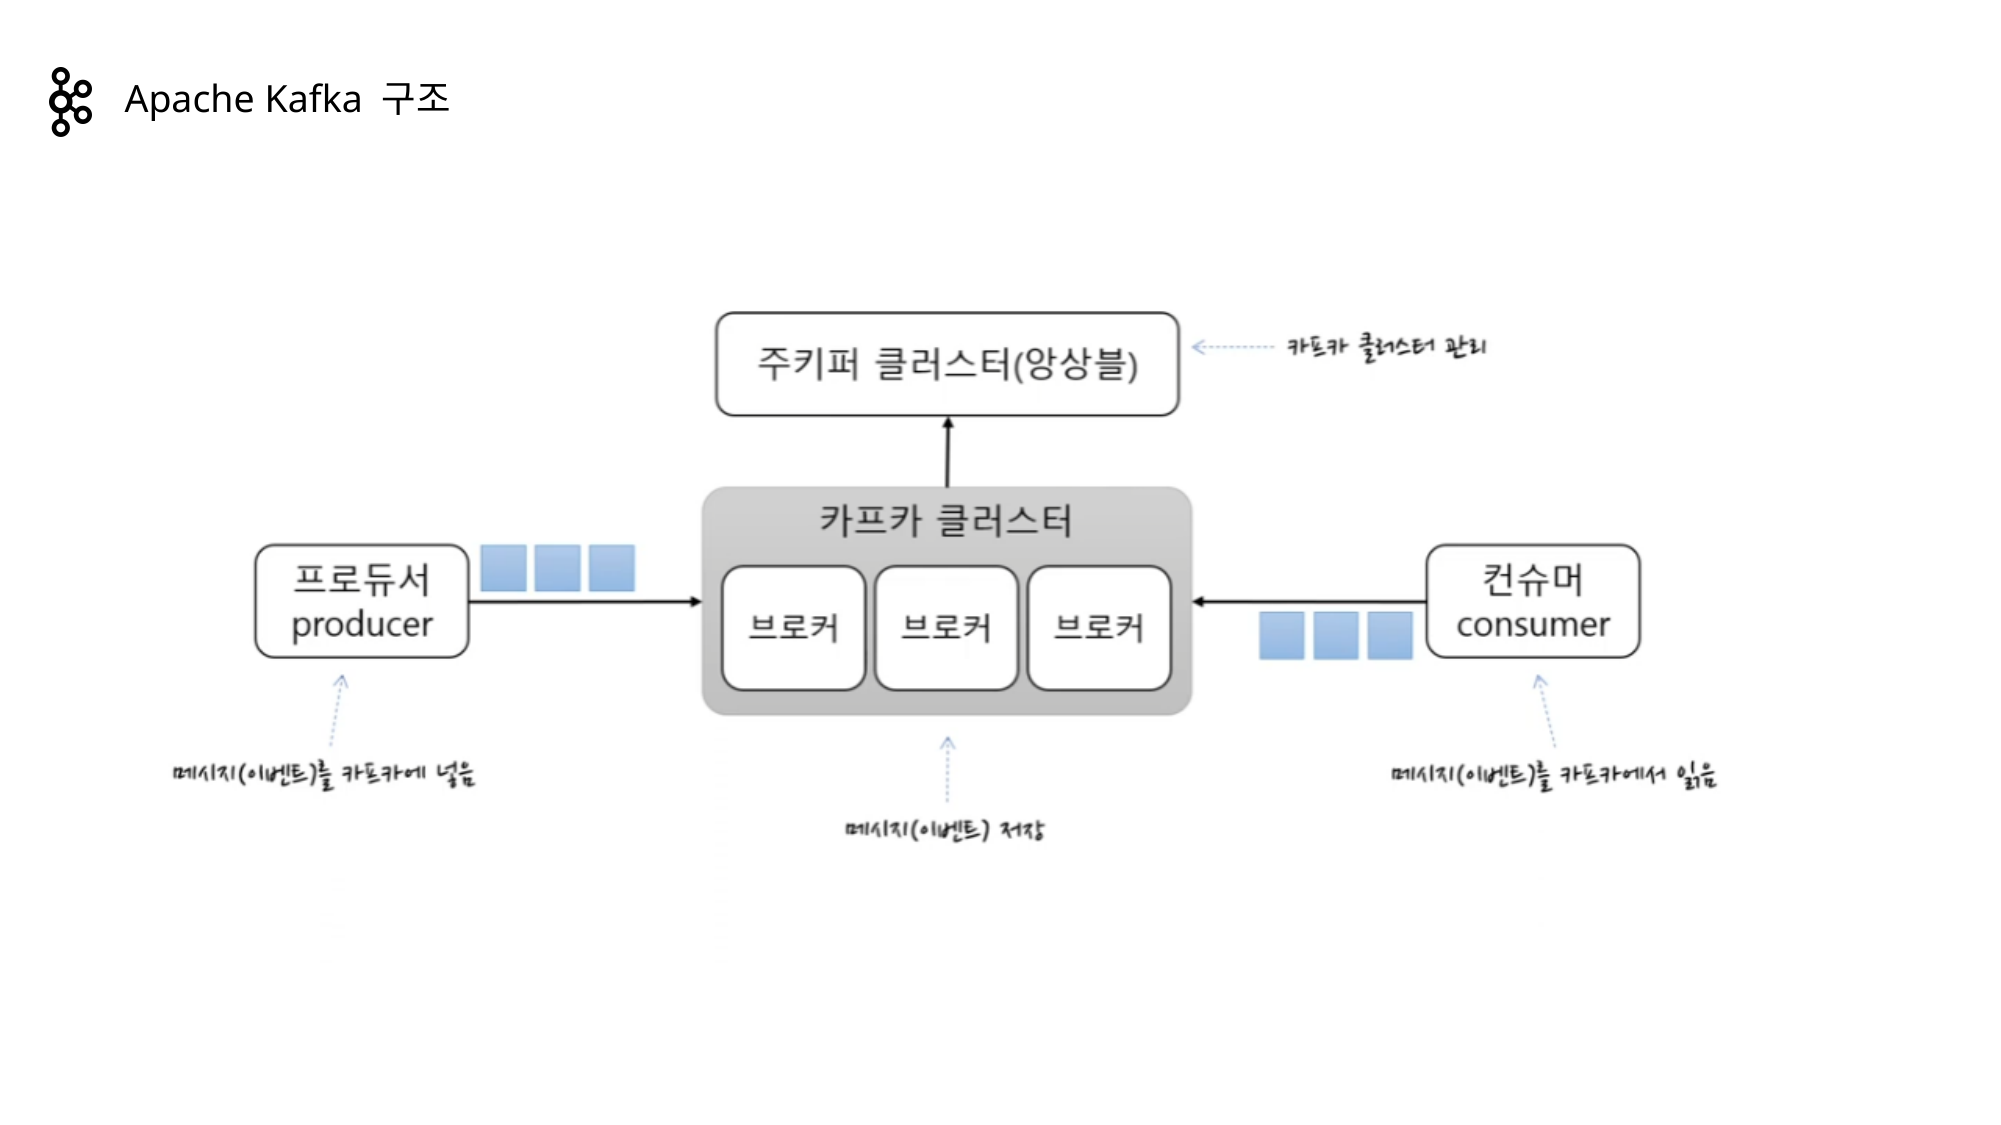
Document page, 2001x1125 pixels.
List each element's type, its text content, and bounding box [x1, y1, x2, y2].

picture [91, 238, 1781, 964]
picture [49, 67, 92, 137]
text_box Apache Kafka 구조 [109, 67, 518, 128]
